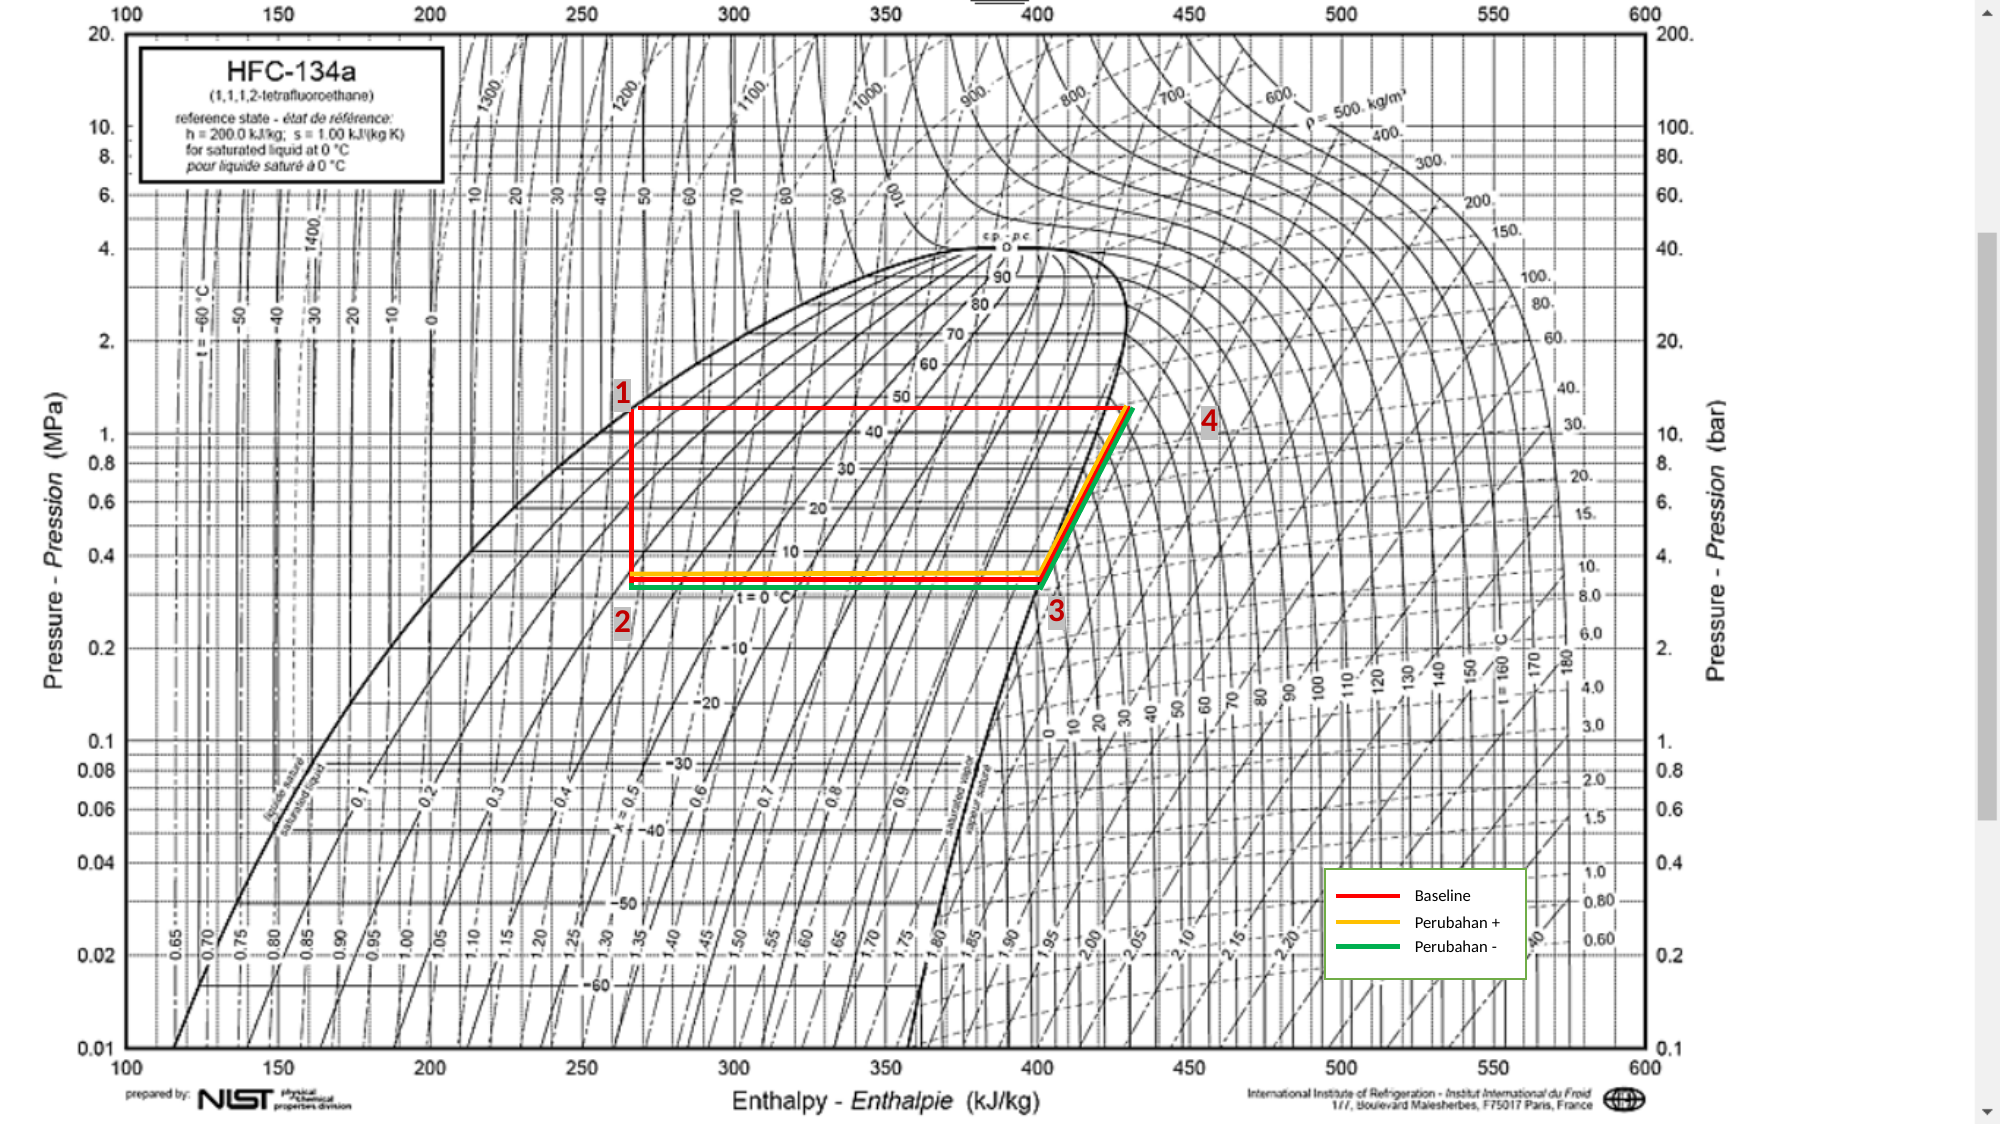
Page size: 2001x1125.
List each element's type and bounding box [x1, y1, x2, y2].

picture [0, 0, 2000, 1124]
text_box [1324, 868, 1526, 980]
text_box [1039, 407, 1134, 590]
